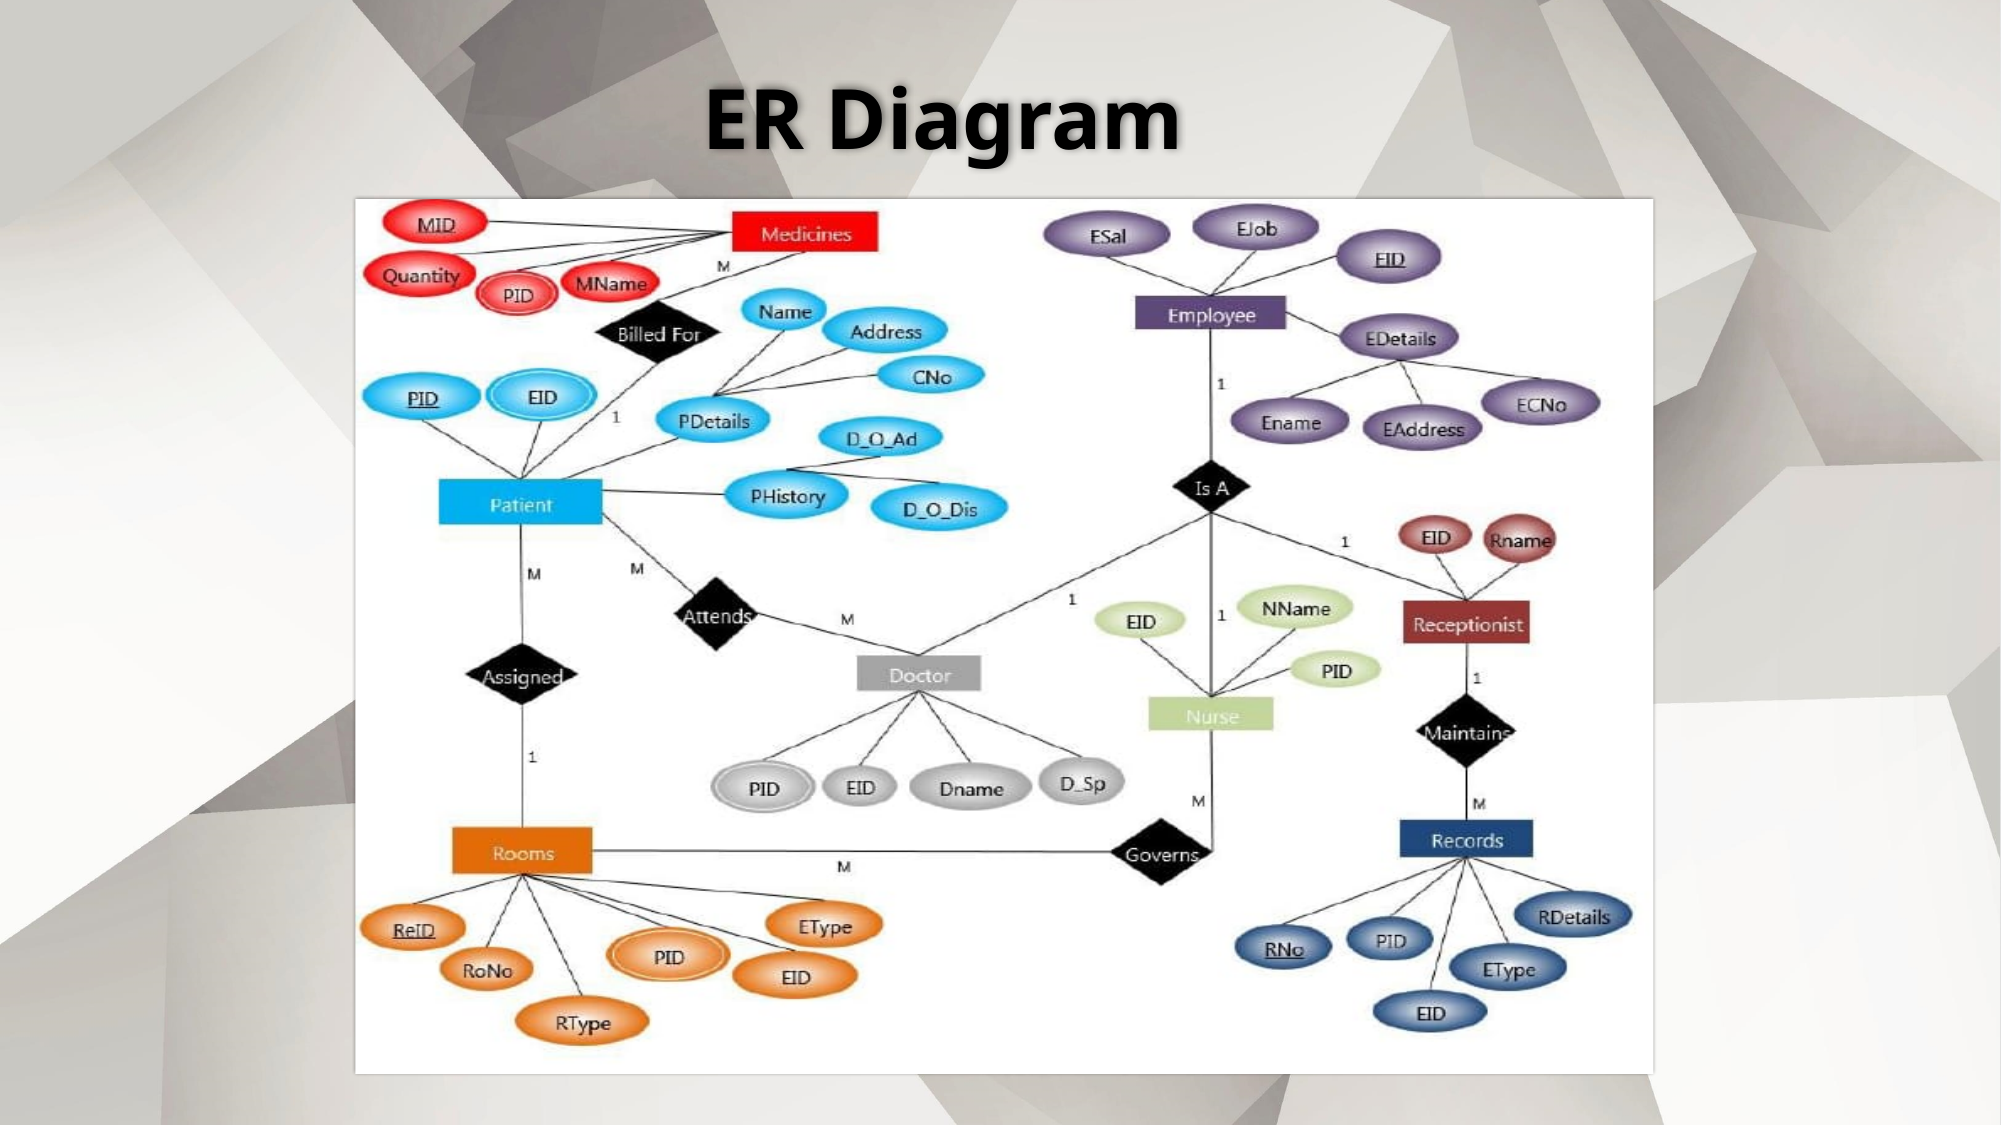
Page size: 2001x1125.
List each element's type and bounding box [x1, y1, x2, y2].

picture [0, 0, 2000, 1125]
list [355, 198, 1654, 1074]
